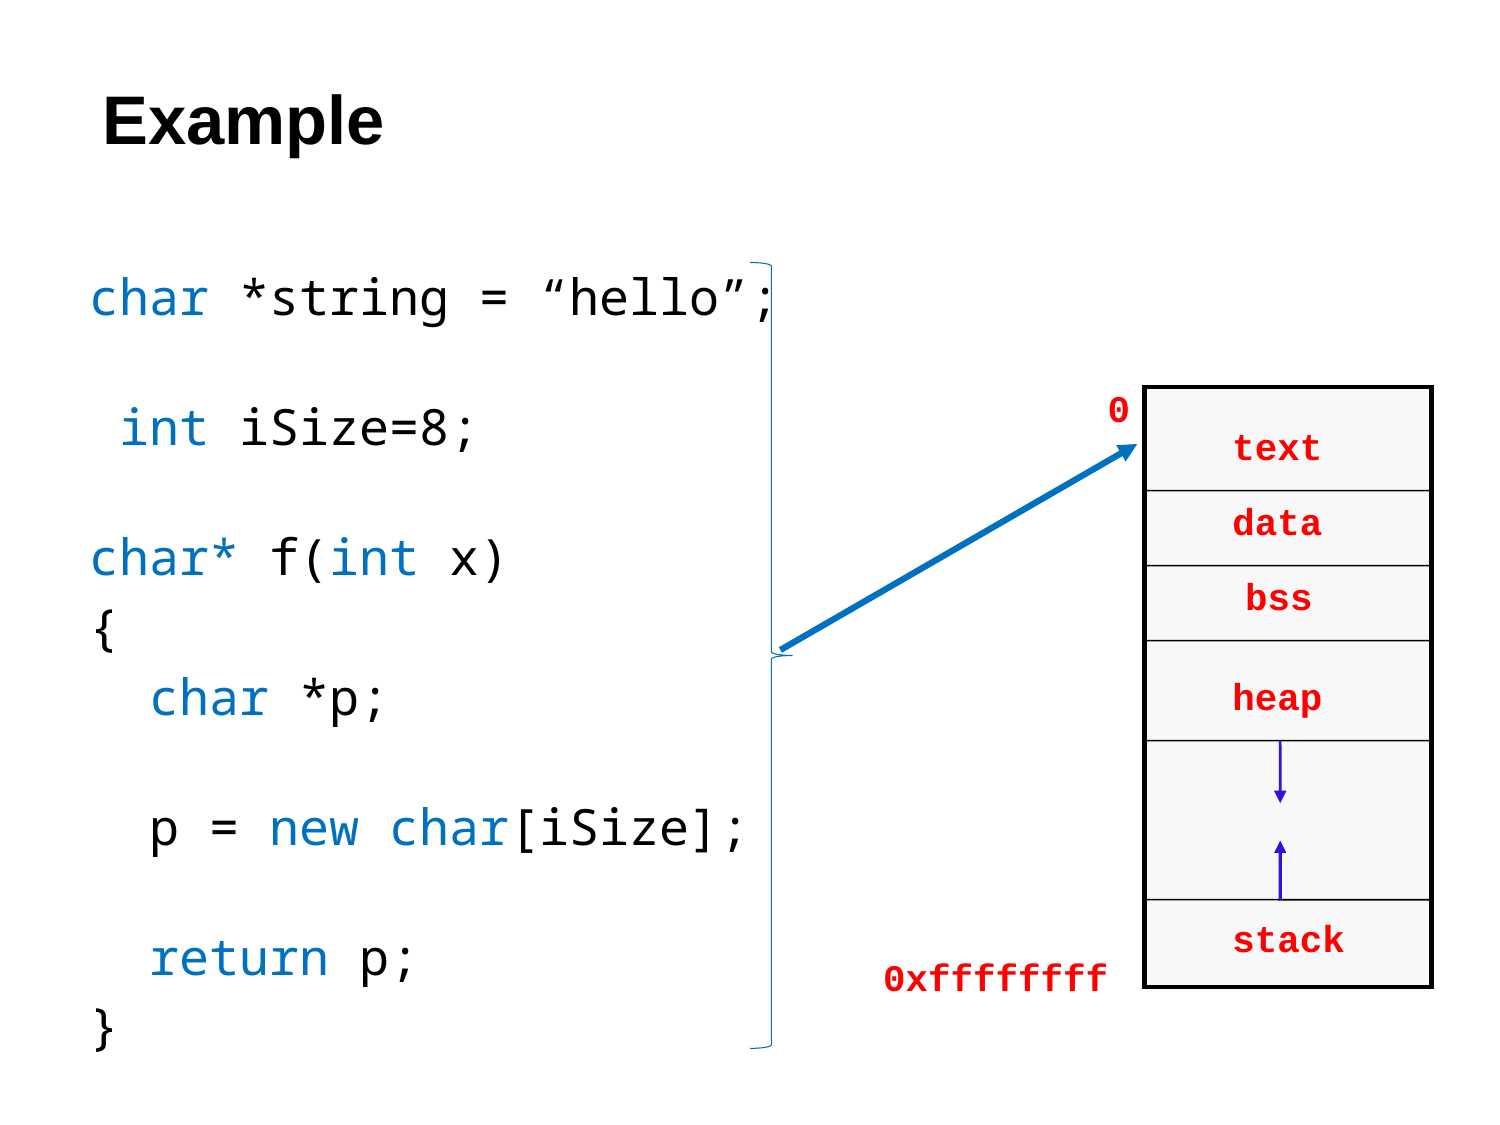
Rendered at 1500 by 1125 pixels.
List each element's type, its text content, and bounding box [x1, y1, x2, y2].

text_box [1274, 840, 1287, 900]
text_box stack [1217, 907, 1406, 968]
text_box [1144, 900, 1432, 988]
text_box heap [1217, 665, 1406, 726]
text_box char *string = “hello”; int iSize=8; char* f(int x) { char *p; p = new char[iSize]; return p; } [74, 257, 1426, 1110]
text_box [749, 261, 793, 1049]
text_box text [1217, 415, 1418, 476]
text_box 0 [1092, 378, 1156, 438]
text_box [780, 443, 1138, 651]
text_box [1144, 387, 1432, 899]
text_box 0xffffffff [868, 947, 1124, 1007]
text_box bss [1230, 565, 1356, 626]
title Example [87, 32, 1425, 213]
text_box [1274, 740, 1287, 804]
text_box data [1217, 490, 1406, 551]
